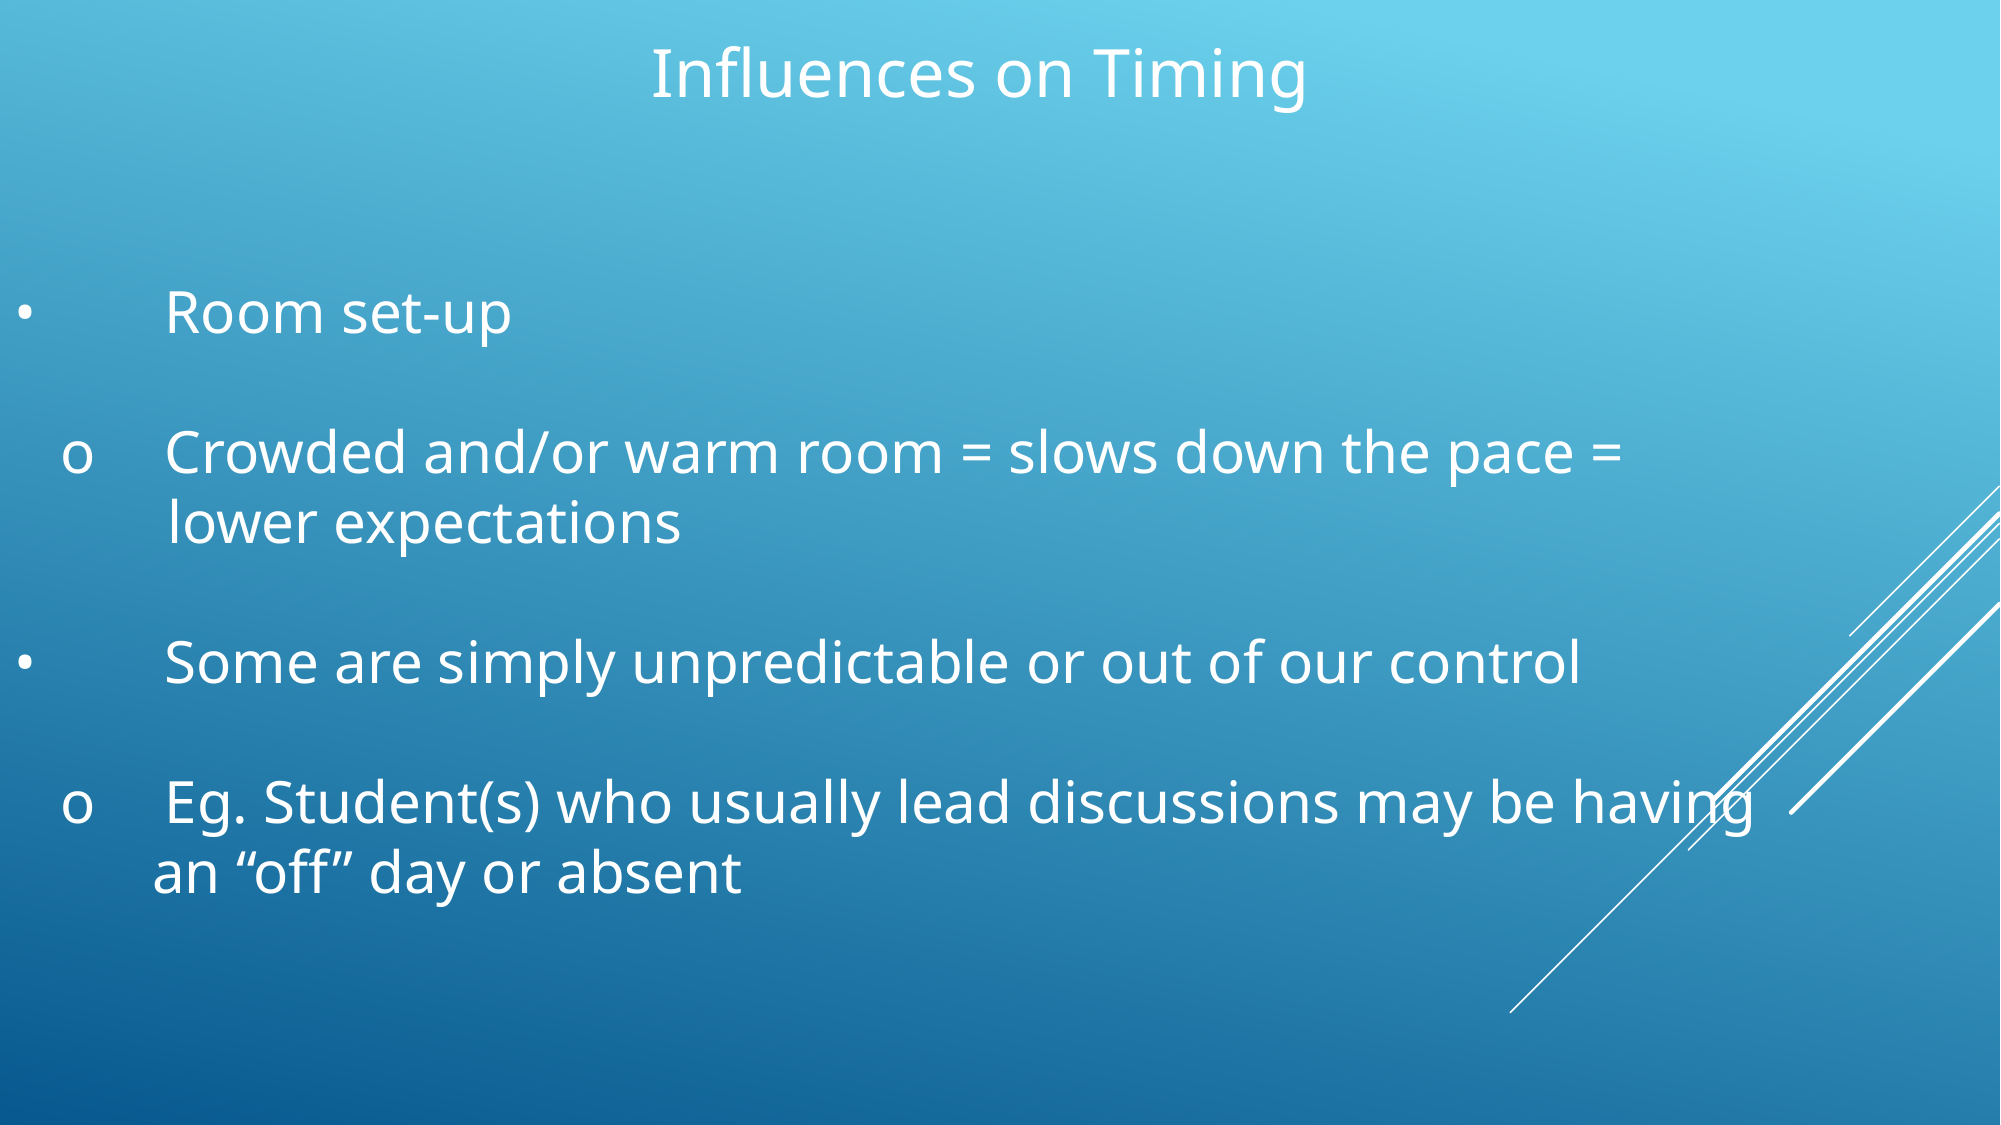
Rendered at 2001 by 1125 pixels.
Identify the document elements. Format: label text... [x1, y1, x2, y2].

text_box • Room set-up o Crowded and/or warm room = slows down the pace = lower expectations • Some are simply unpredictable or out of our control o Eg. Student(s) who usually lead discussions may be having an “off” day or absent [0, 267, 2000, 913]
text_box Influences on Timing [636, 23, 1364, 119]
